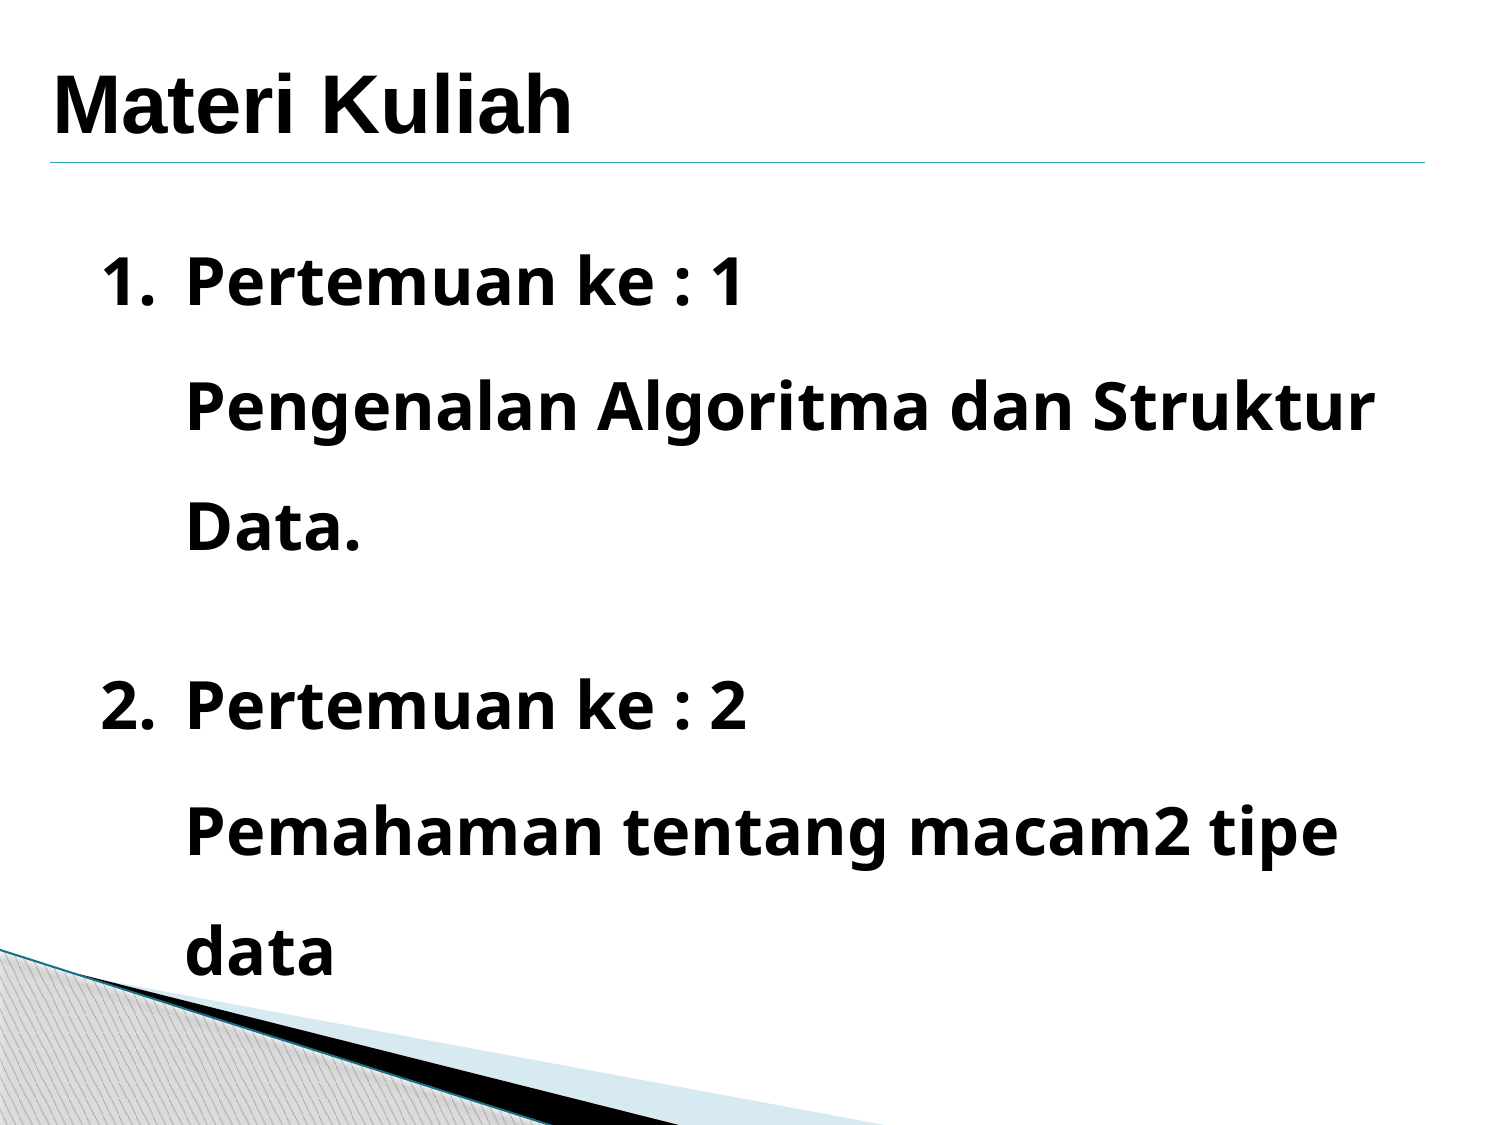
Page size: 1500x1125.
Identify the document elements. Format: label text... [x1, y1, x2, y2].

text_box Materi Kuliah [37, 37, 1413, 163]
text_box 1. Pertemuan ke : 1 Pengenalan Algoritma dan Struktur Data. 2. Pertemuan ke : 2 Pemahaman tentang macam2 tipe data [70, 183, 1500, 1125]
